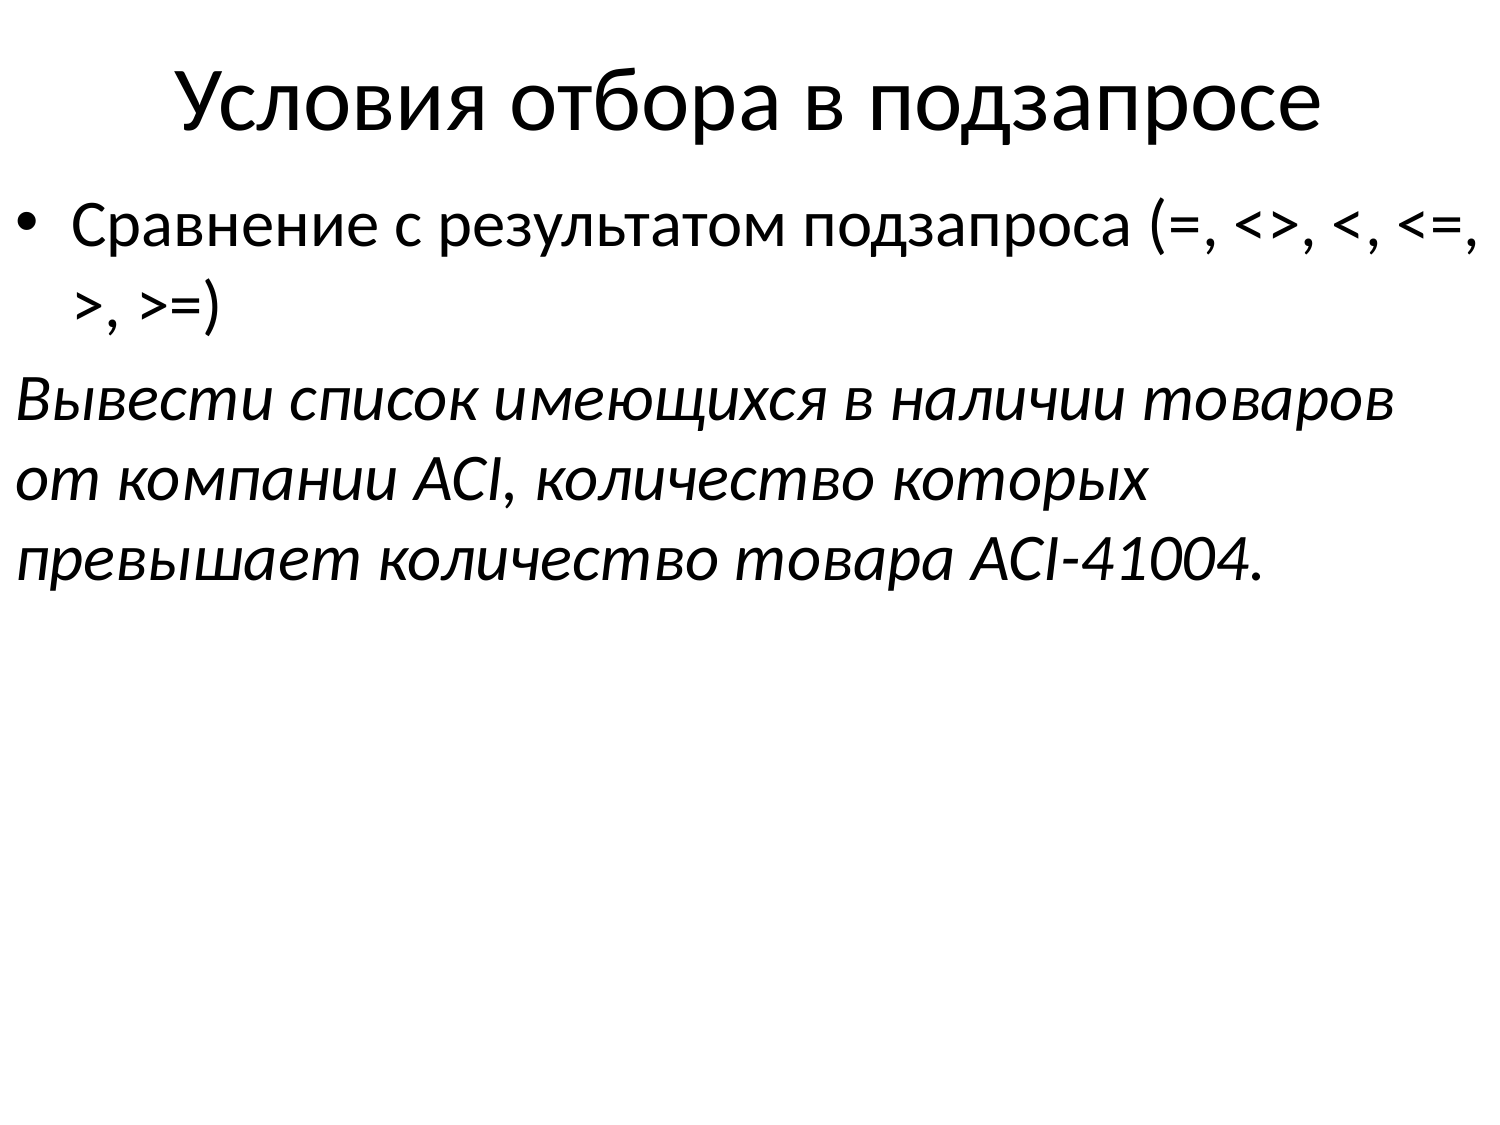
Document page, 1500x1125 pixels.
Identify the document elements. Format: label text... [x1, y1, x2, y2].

list Сравнение с результатом подзапроса (=, <>, <, <=, >, >=) Вывести список имеющихся в наличии товаров от компании ACI, количество которых превышает количество товара ACI-41004. [0, 172, 1500, 1125]
title Условия отбора в подзапросе [0, 0, 1500, 172]
